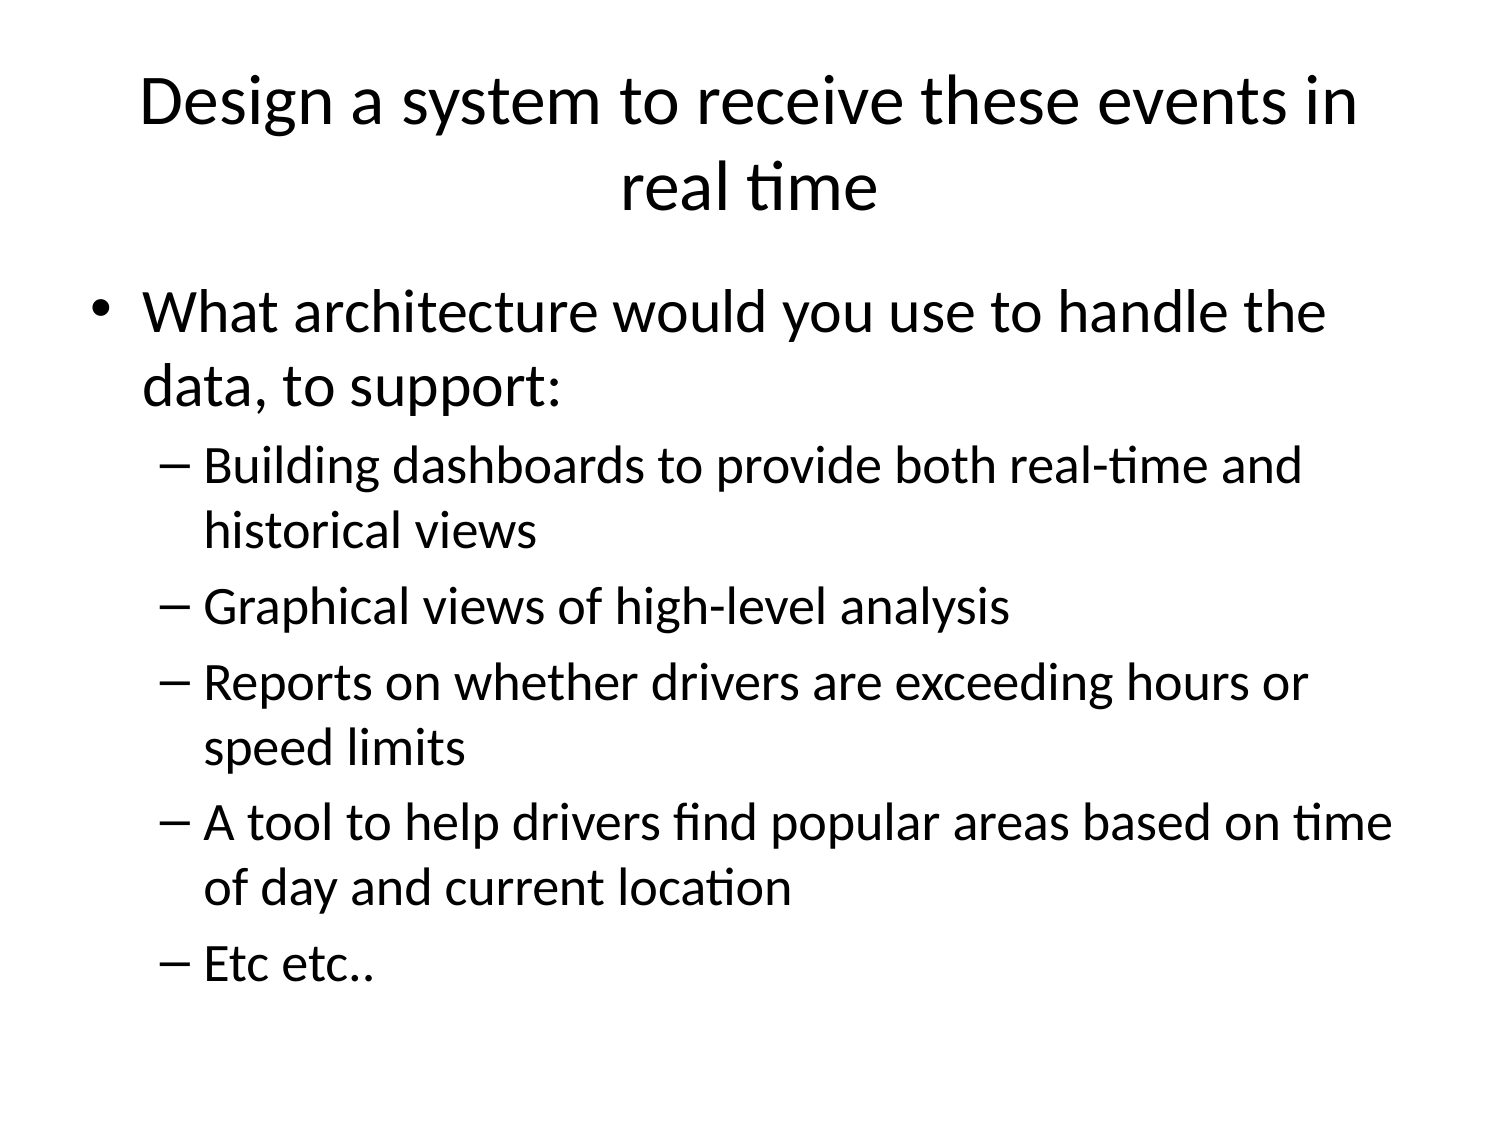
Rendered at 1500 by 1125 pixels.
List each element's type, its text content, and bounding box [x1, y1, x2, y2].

list What architecture would you use to handle the data, to support: Building dashboards to provide both real-time and historical views Graphical views of high-level analysis Reports on whether drivers are exceeding hours or speed limits A tool to help drivers find popular areas based on time of day and current location Etc etc.. [75, 262, 1425, 1005]
title Design a system to receive these events in real time [75, 45, 1425, 233]
